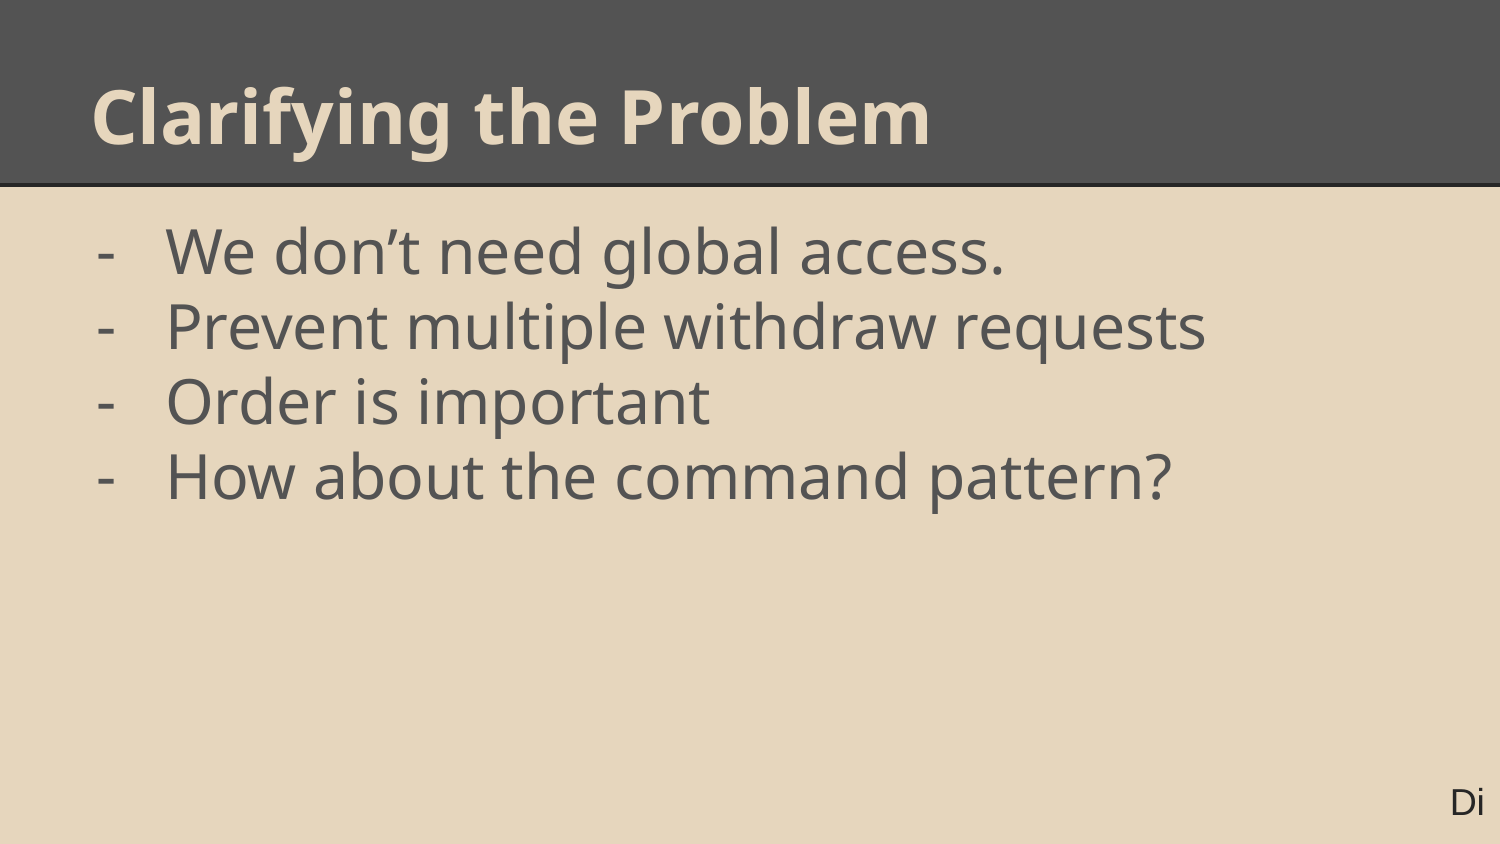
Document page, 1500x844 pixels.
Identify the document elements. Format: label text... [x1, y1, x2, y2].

title Clarifying the Problem [75, 33, 1425, 175]
list We don’t need global access. Prevent multiple withdraw requests Order is important How about the command pattern? [75, 196, 1425, 808]
text_box Di [995, 762, 1500, 844]
